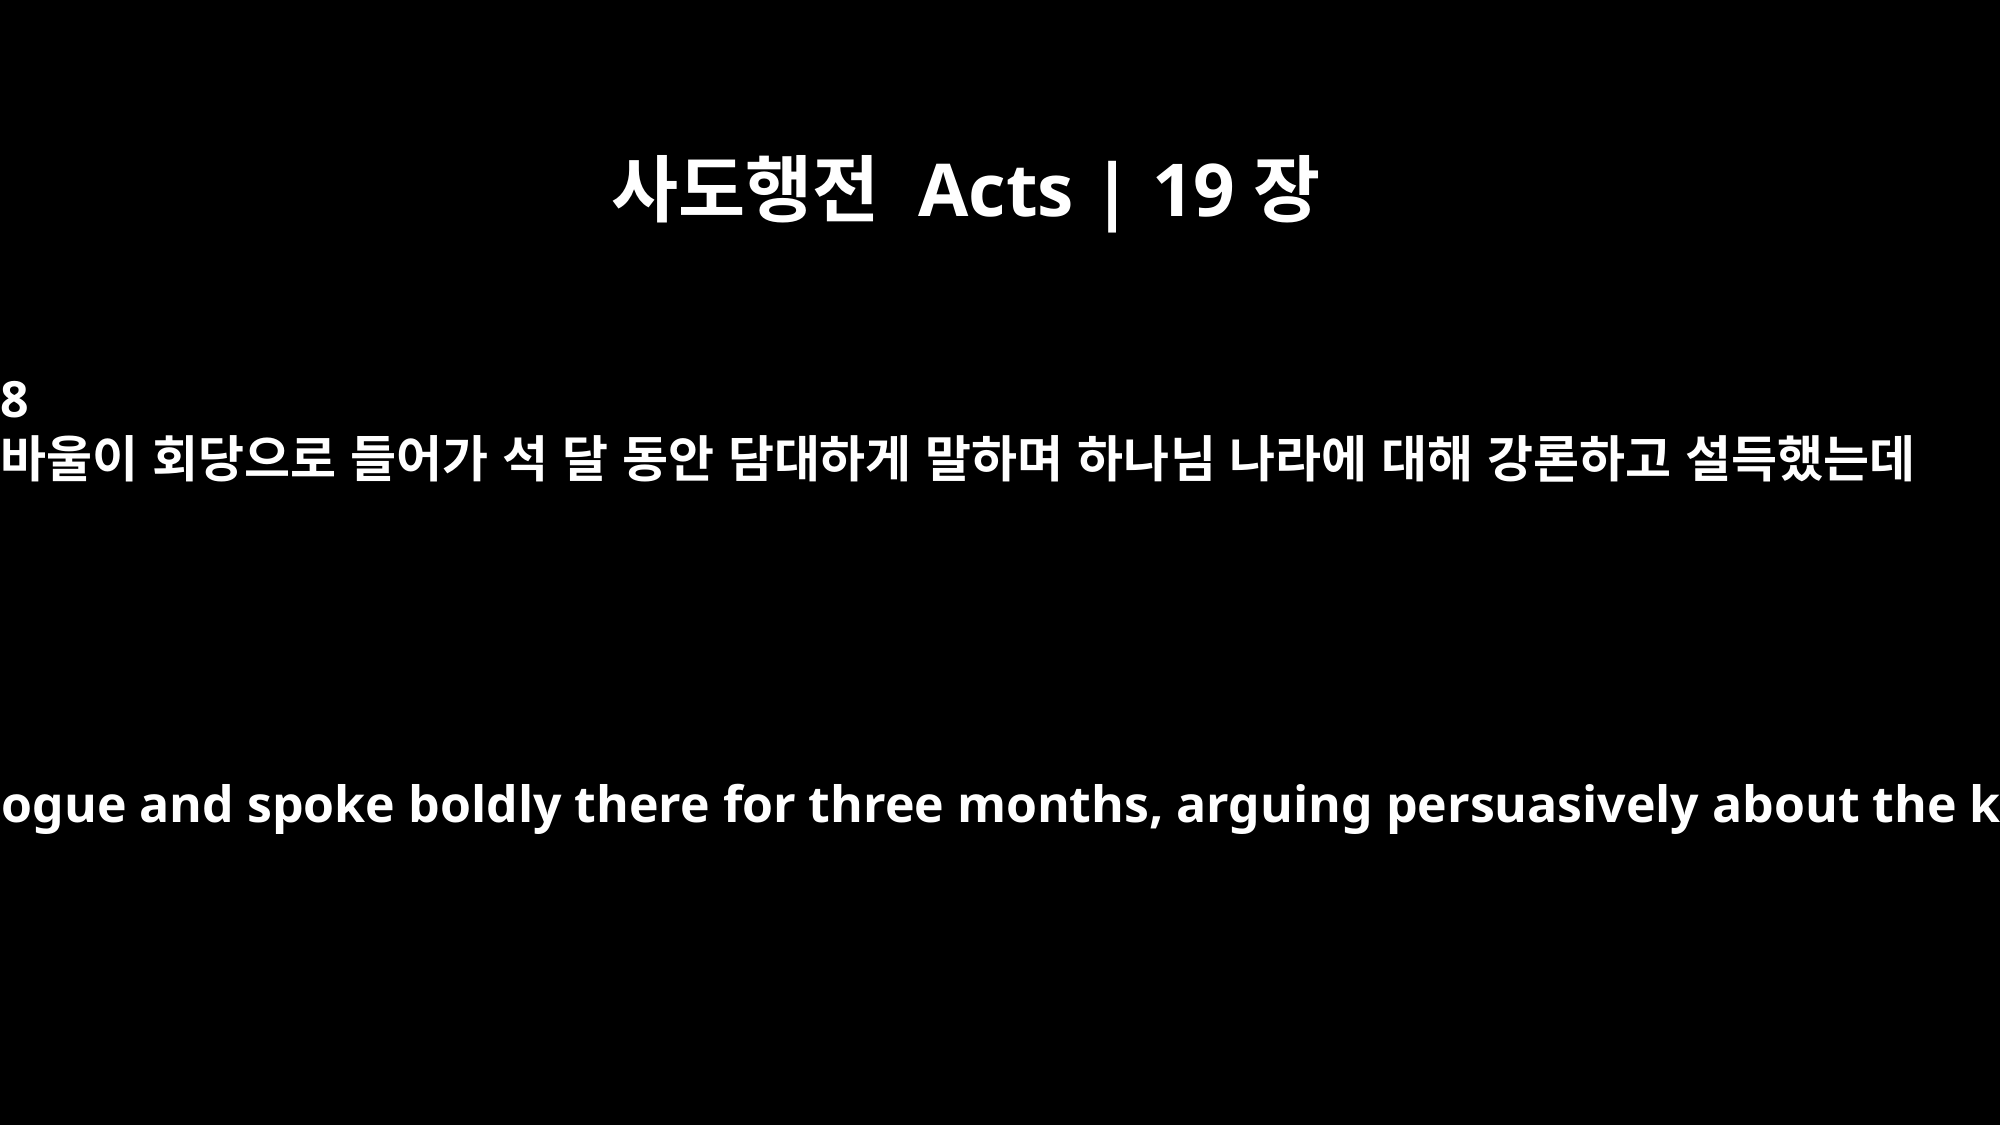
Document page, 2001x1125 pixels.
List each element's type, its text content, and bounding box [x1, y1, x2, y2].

text_box Paul entered the synagogue and spoke boldly there for three months, arguing persuasively about the kingdom of God. [0, 764, 2000, 840]
text_box 사도행전 Acts | 19장 [596, 136, 1336, 239]
text_box 8 바울이 회당으로 들어가 석 달 동안 담대하게 말하며 하나님 나라에 대해 강론하고 설득했는데 [0, 359, 1932, 495]
